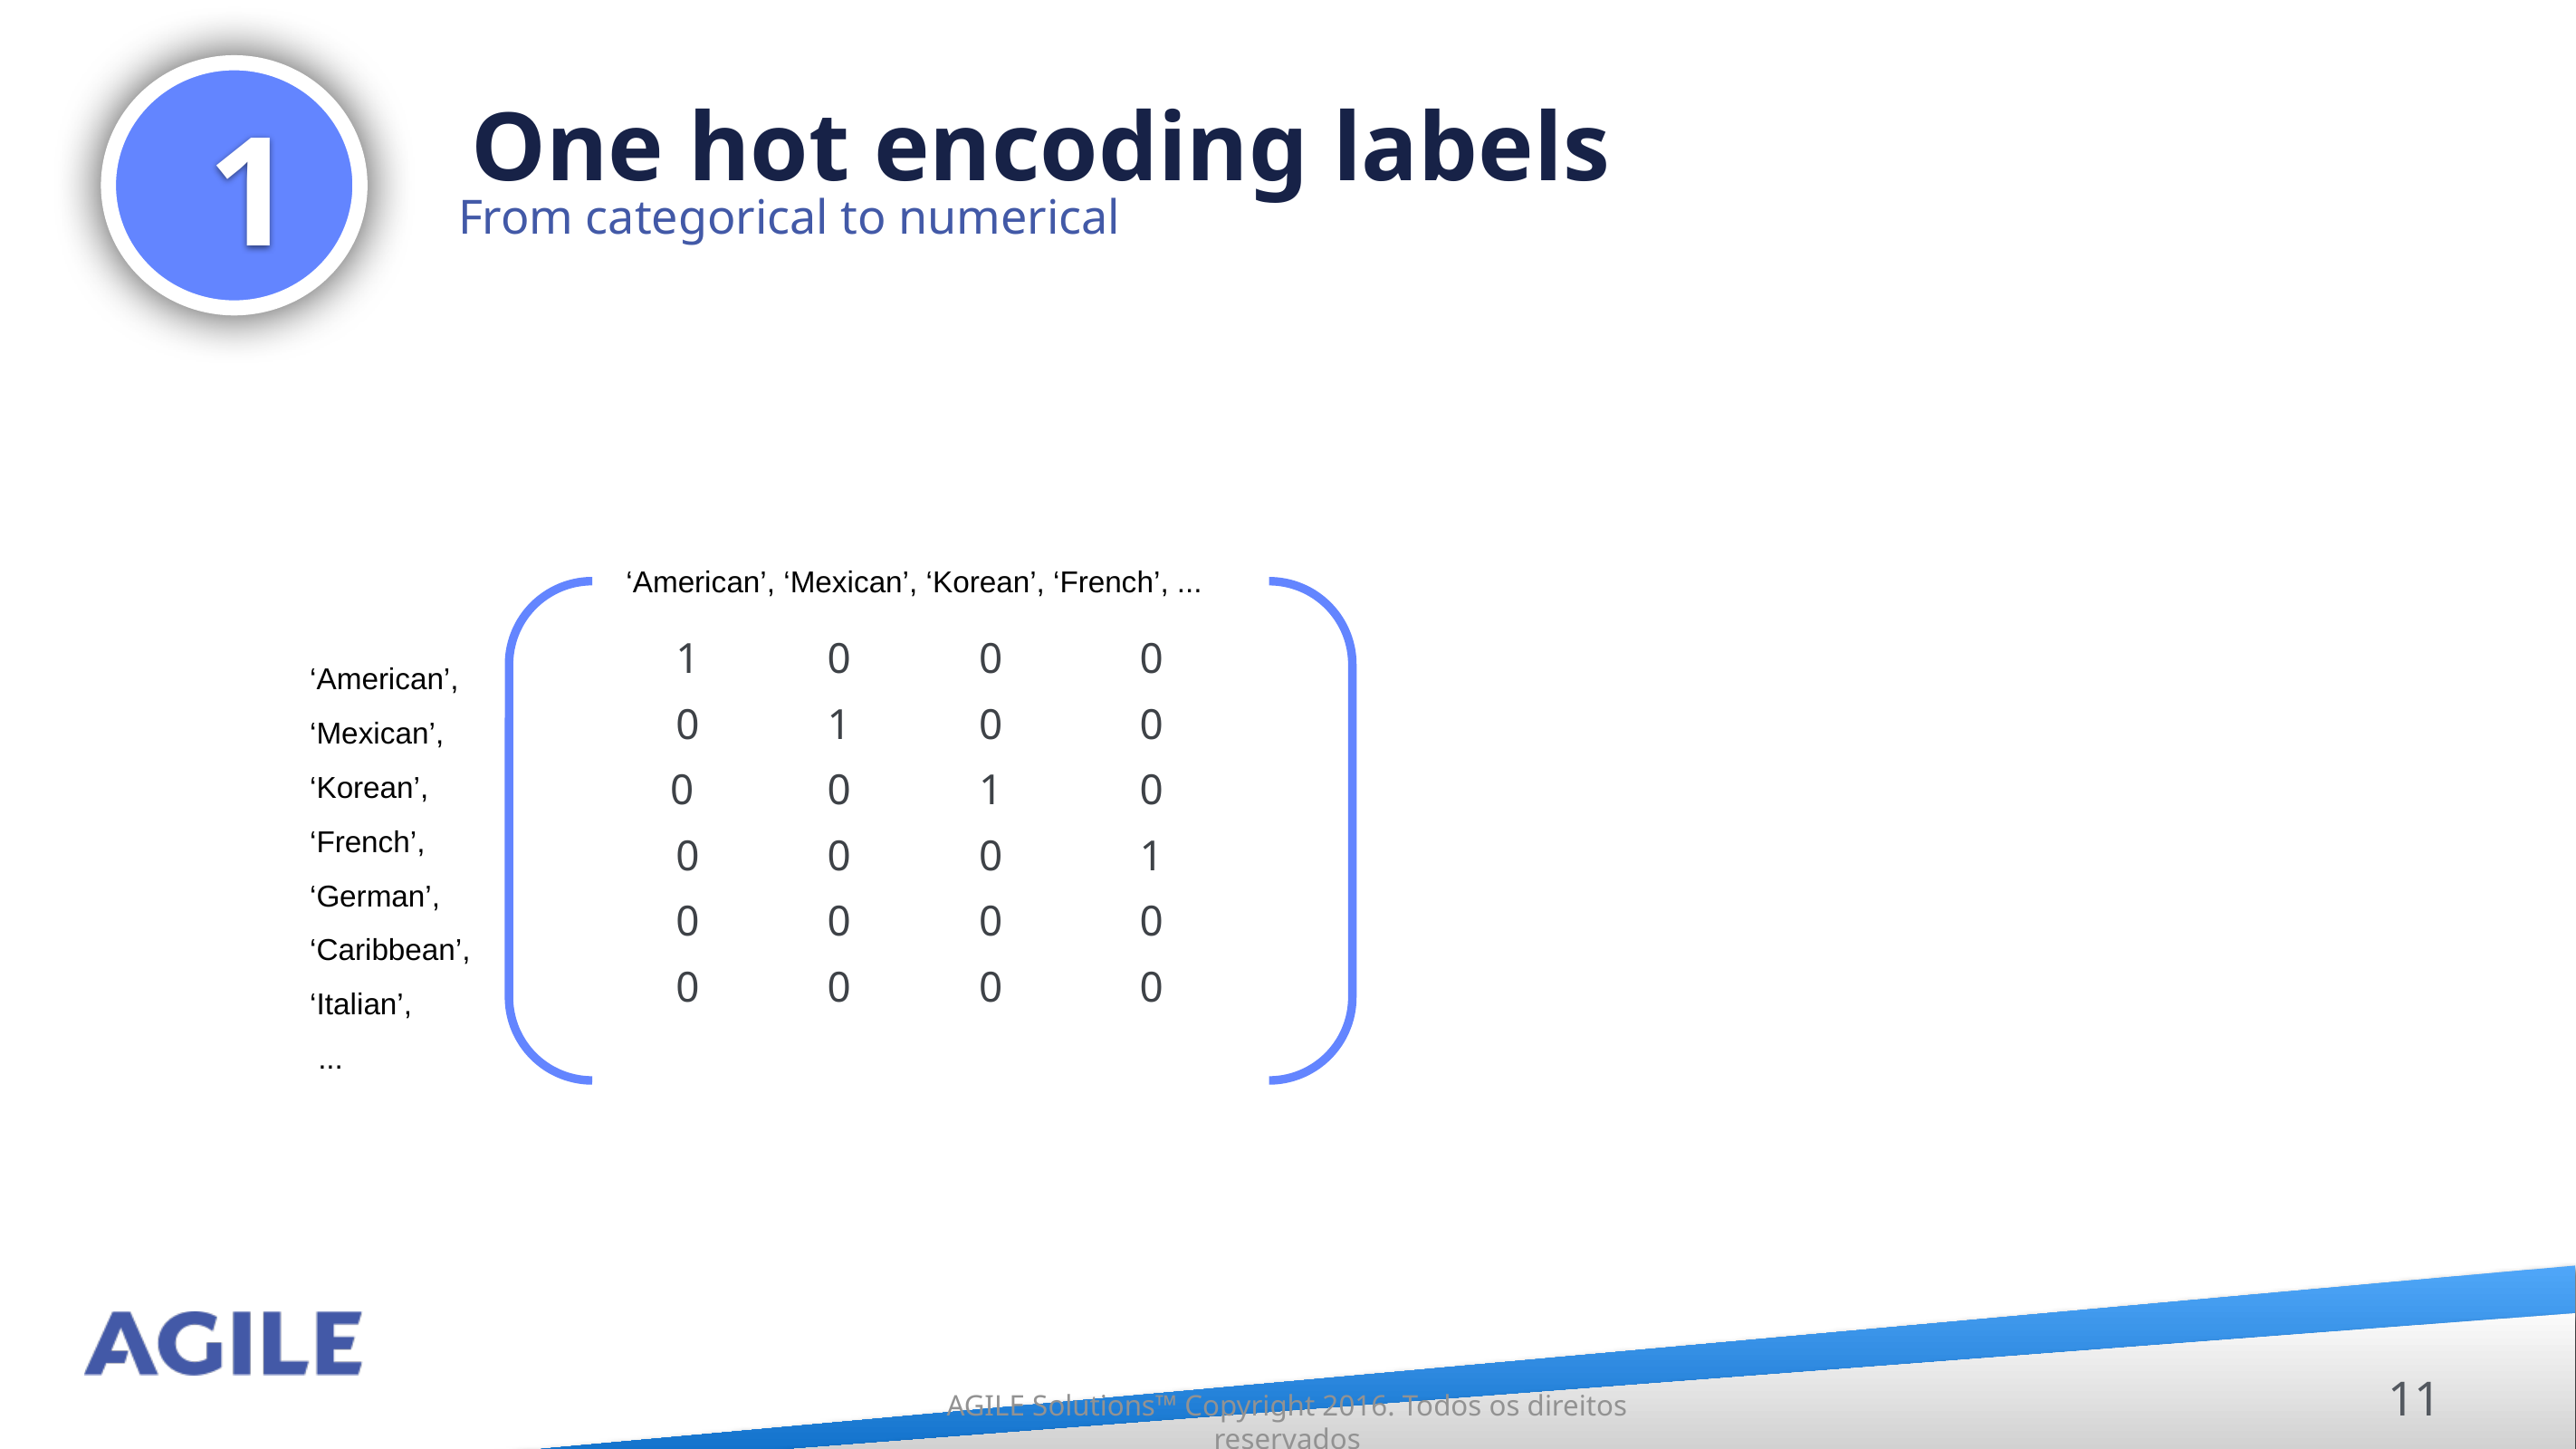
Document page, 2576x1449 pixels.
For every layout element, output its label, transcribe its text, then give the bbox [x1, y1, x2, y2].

table_cell 0 [1067, 885, 1237, 951]
table_header 1 [612, 622, 763, 687]
table_cell 0 [763, 819, 915, 885]
list One hot encoding labels [424, 72, 1809, 205]
table_cell 0 [763, 951, 915, 1016]
table_cell 0 [612, 687, 763, 753]
table_cell 0 [612, 819, 763, 885]
table_cell 1 [763, 687, 915, 753]
list 1 [172, 81, 297, 280]
text_box [510, 580, 1354, 1081]
table_cell 0 [1067, 951, 1237, 1016]
list From categorical to numerical [410, 173, 1144, 251]
table_cell 1 [1067, 819, 1237, 885]
table_cell 0 [612, 885, 763, 951]
table_header 0 [763, 622, 915, 687]
text_box 11 [2288, 1362, 2541, 1434]
picture [84, 1311, 363, 1376]
table_cell 0 [915, 951, 1067, 1016]
table_cell 0 [1067, 687, 1237, 753]
table_cell 0 [763, 753, 915, 819]
text_box ‘American’, ‘Mexican’, ‘Korean’, ‘French’, ‘German’, ‘Caribbean’, ‘Italian’, ... [296, 634, 510, 1082]
table_cell 0 [915, 687, 1067, 753]
text_box ‘American’, ‘Mexican’, ‘Korean’, ‘French’, ... [612, 555, 1328, 606]
table_cell 0 [915, 885, 1067, 951]
table_cell 0 [915, 819, 1067, 885]
table_cell 0 [763, 885, 915, 951]
table_header 0 [915, 622, 1067, 687]
table_cell 0 [612, 951, 763, 1016]
table_header 0 [1067, 622, 1237, 687]
table_cell 0 [1067, 753, 1237, 819]
table_cell 1 [915, 753, 1067, 819]
table_cell 0 [612, 753, 763, 819]
